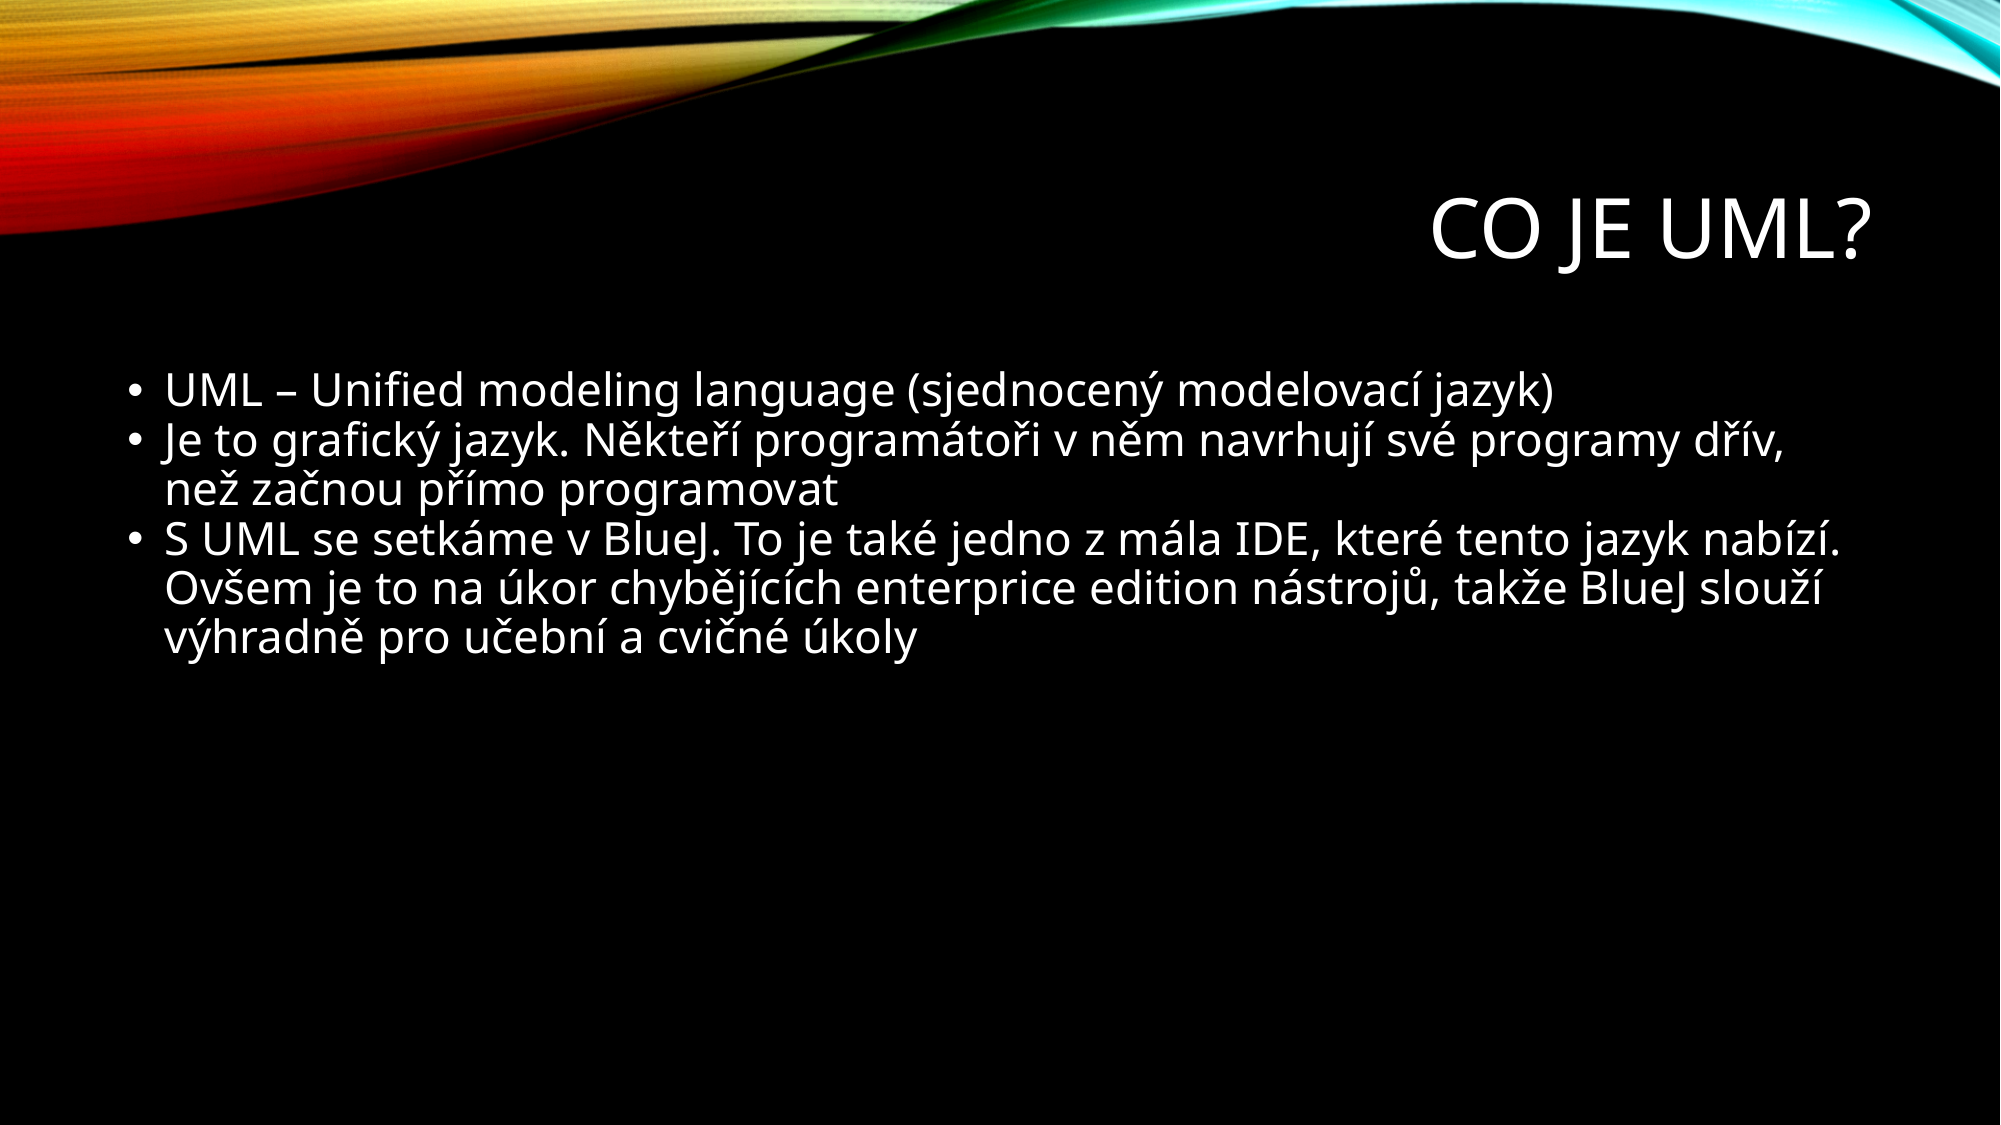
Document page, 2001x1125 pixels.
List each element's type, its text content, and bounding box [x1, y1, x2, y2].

text_box CO je UML? [474, 125, 1888, 338]
text_box UML – Unified modeling language (sjednocený modelovací jazyk) Je to grafický jazyk. Někteří programátoři v něm navrhují své programy dřív, než začnou přímo programovat S UML se setkáme v BlueJ. To je také jedno z mála IDE, které tento jazyk nabízí. Ovšem je to na úkor chybějících enterprice edition nástrojů, takže BlueJ slouží výhradně pro učební a cvičné úkoly [112, 360, 1888, 1021]
picture [0, 0, 2000, 237]
